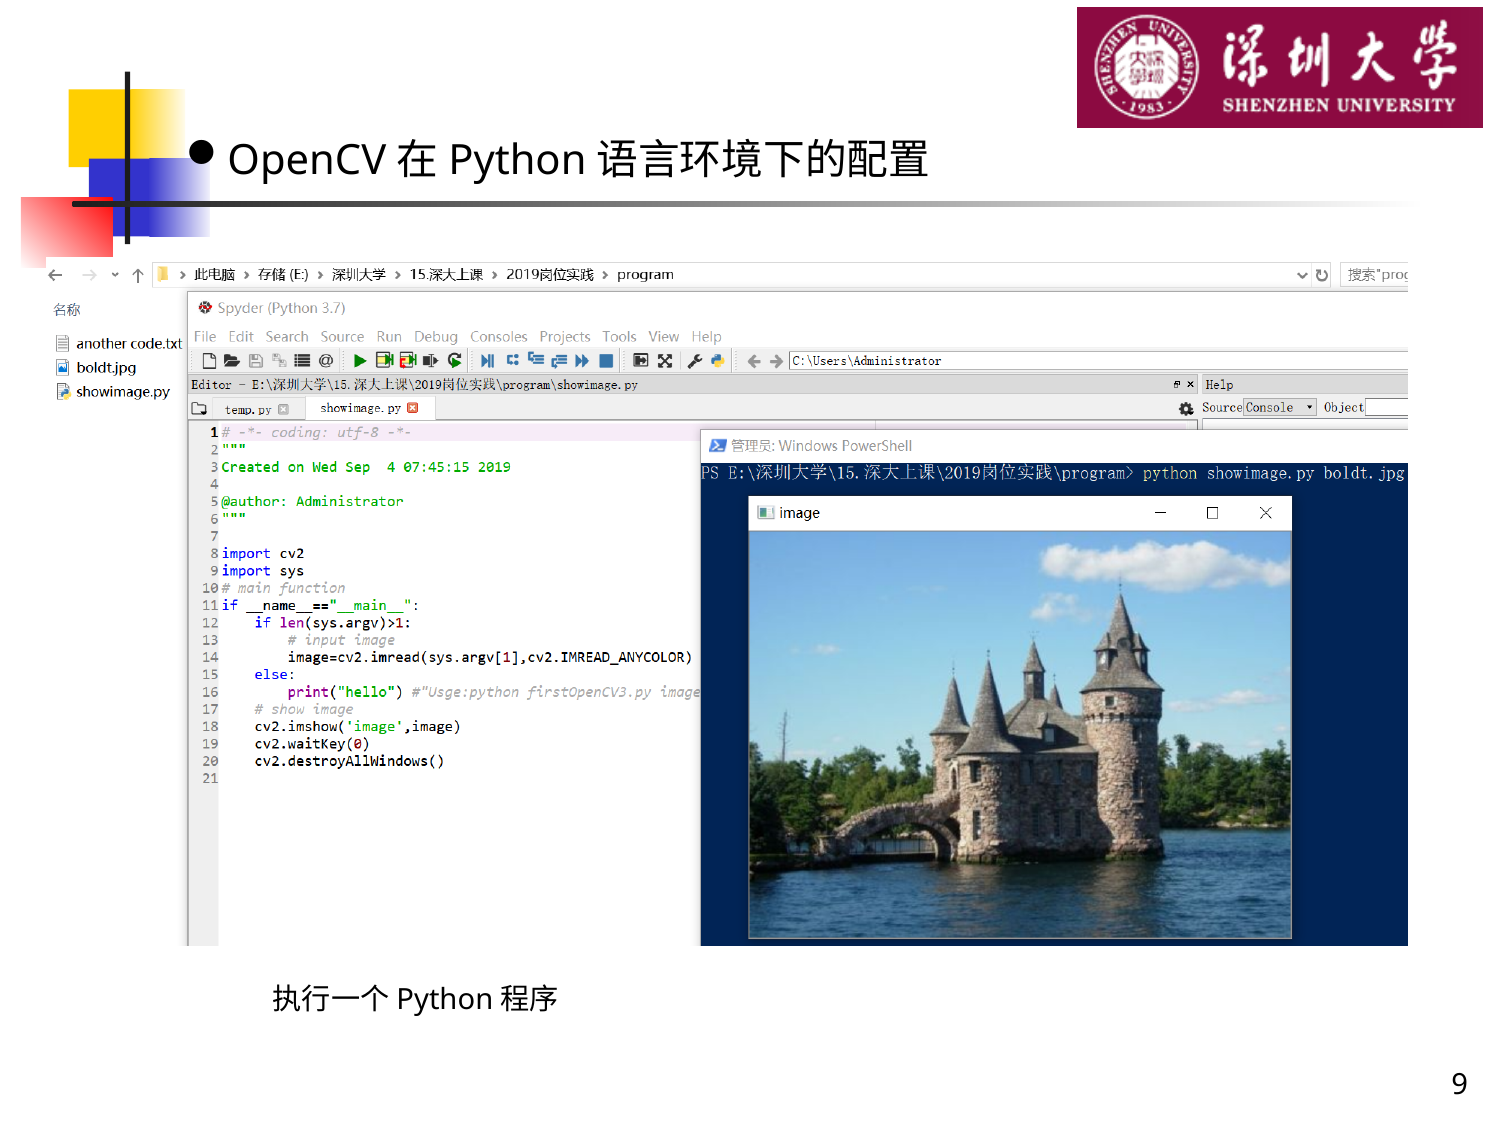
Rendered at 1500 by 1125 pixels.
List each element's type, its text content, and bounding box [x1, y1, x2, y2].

picture [1077, 6, 1483, 128]
text_box 执行一个Python程序 [257, 972, 1243, 1023]
slide_number 9 [1170, 1037, 1484, 1113]
picture [46, 257, 1409, 947]
text_box OpenCV在Python语言环境下的配置 [171, 125, 1128, 191]
